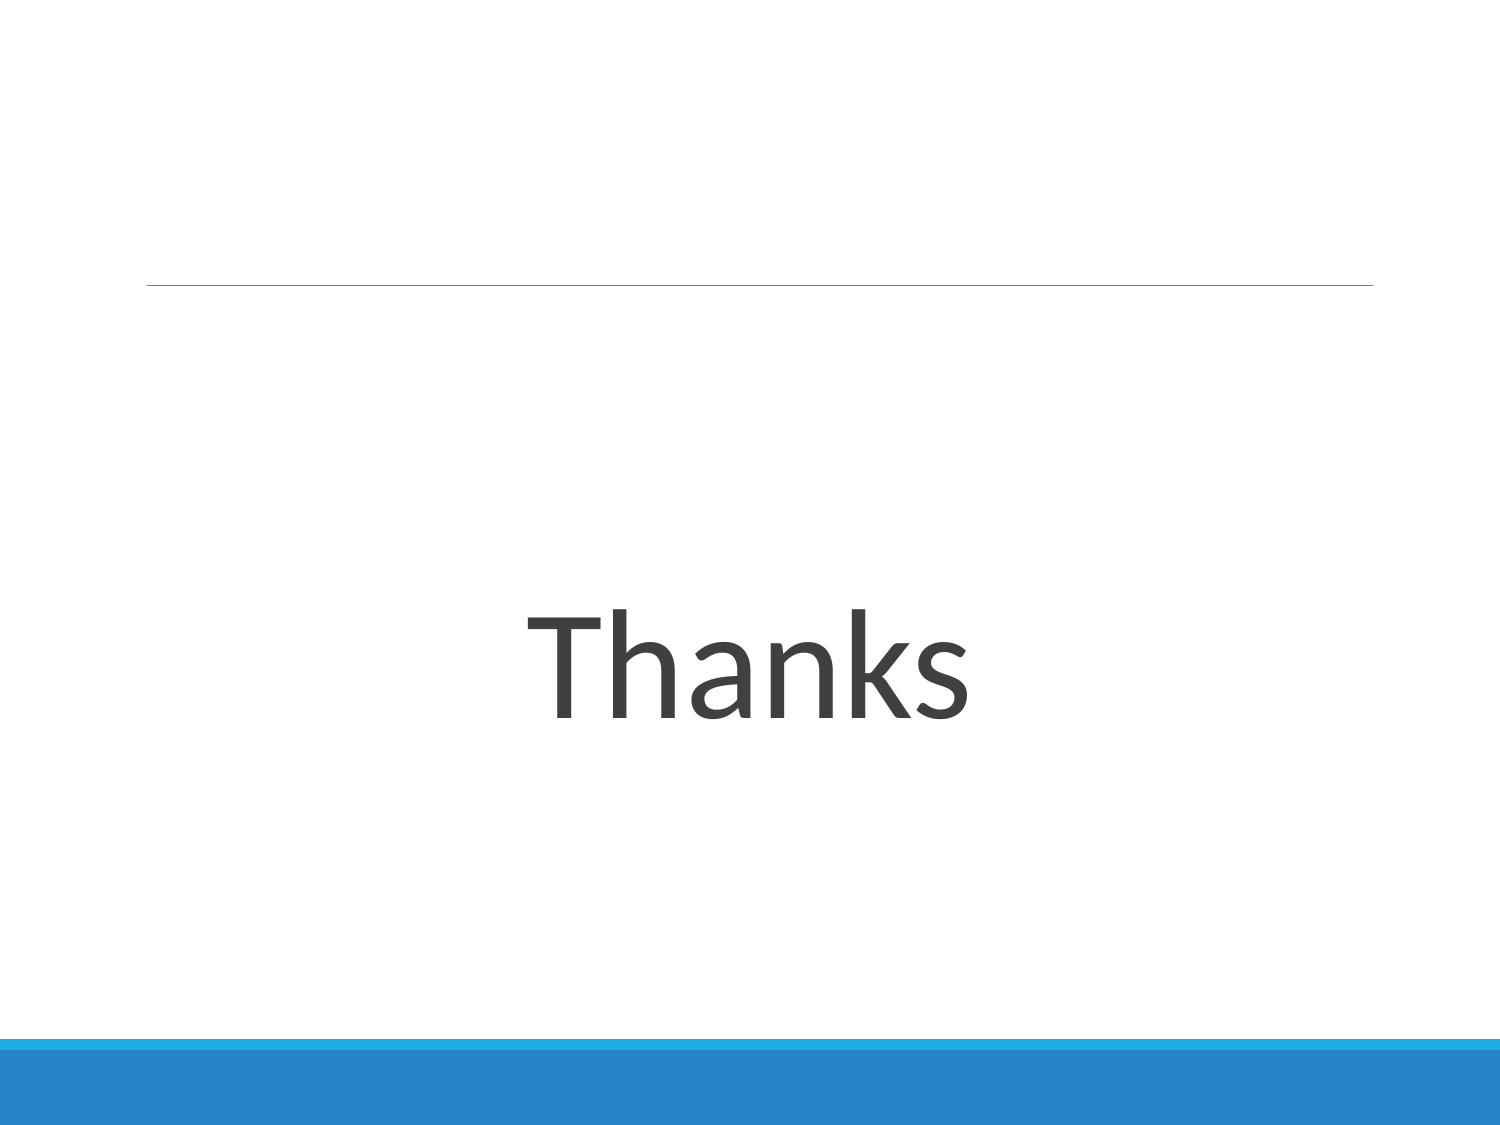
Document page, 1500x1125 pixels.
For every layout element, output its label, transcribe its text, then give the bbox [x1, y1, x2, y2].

list Thanks [75, 375, 1425, 763]
